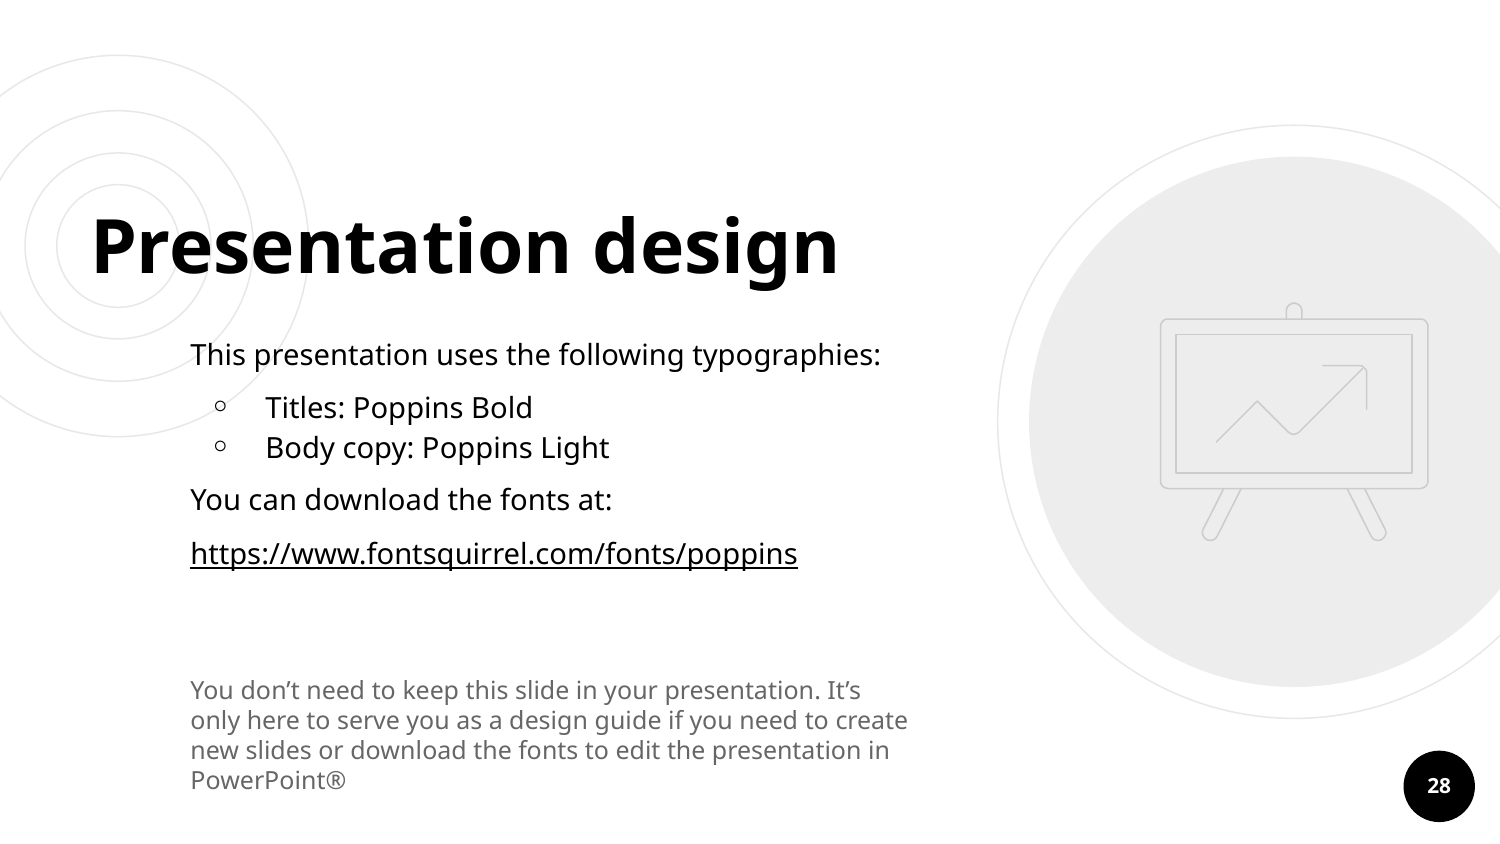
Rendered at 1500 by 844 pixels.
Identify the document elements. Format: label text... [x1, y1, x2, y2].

list This presentation uses the following typographies: Titles: Poppins Bold Body copy: Poppins Light You can download the fonts at: https://www.fontsquirrel.com/fonts/poppins [175, 321, 932, 659]
text_box You don’t need to keep this slide in your presentation. It’s only here to serve you as a design guide if you need to create new slides or download the fonts to edit the presentation in PowerPoint® [175, 659, 932, 748]
title Presentation design [75, 191, 932, 304]
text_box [1160, 302, 1428, 541]
slide_number 28 [1403, 750, 1475, 823]
